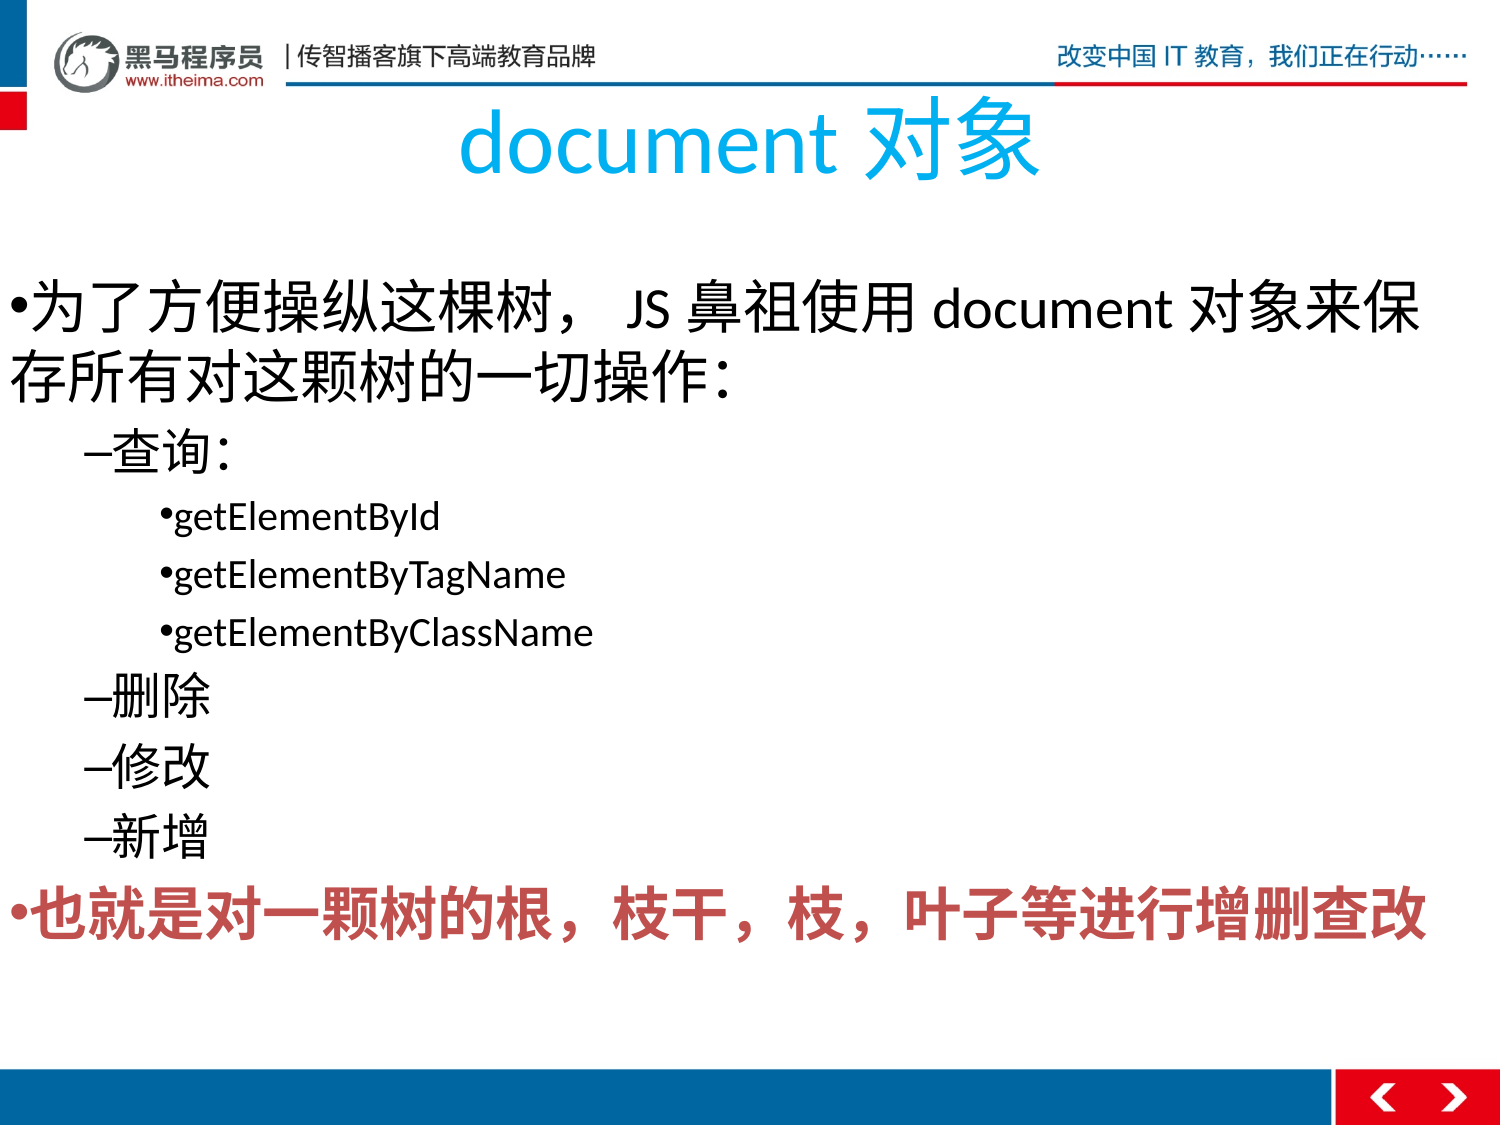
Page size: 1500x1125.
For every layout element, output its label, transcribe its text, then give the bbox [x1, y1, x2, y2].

list 为了方便操纵这棵树，JS鼻祖使用document对象来保存所有对这颗树的一切操作： 查询： getElementById getElementByTagName getElementByClassName 删除 修改 新增 也就是对一颗树的根，枝干，枝，叶子等进行增删查改 [0, 262, 1483, 1005]
title document对象 [76, 42, 1427, 231]
picture [0, 0, 1500, 1125]
